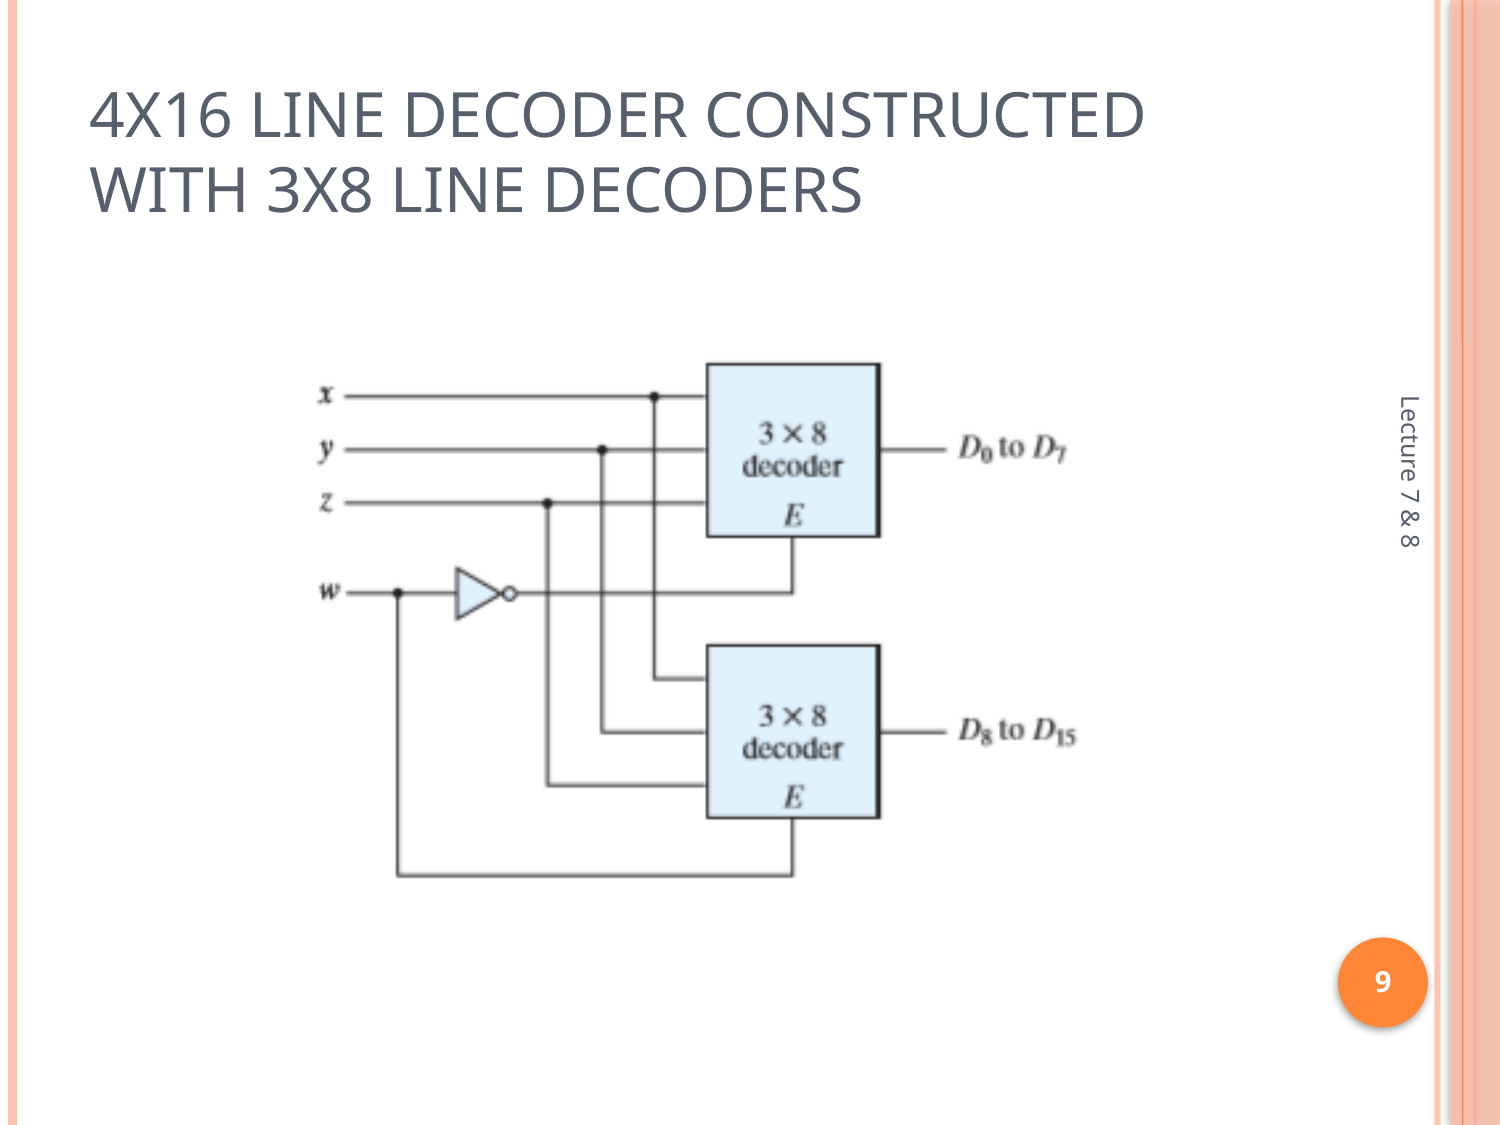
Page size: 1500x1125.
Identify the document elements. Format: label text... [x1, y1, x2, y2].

title 4x16 line decoder constructed with 3x8 line decoders [75, 45, 1300, 233]
footer Lecture 7 & 8 [1379, 380, 1440, 906]
slide_number 9 [1333, 940, 1434, 1027]
picture [274, 324, 1141, 913]
